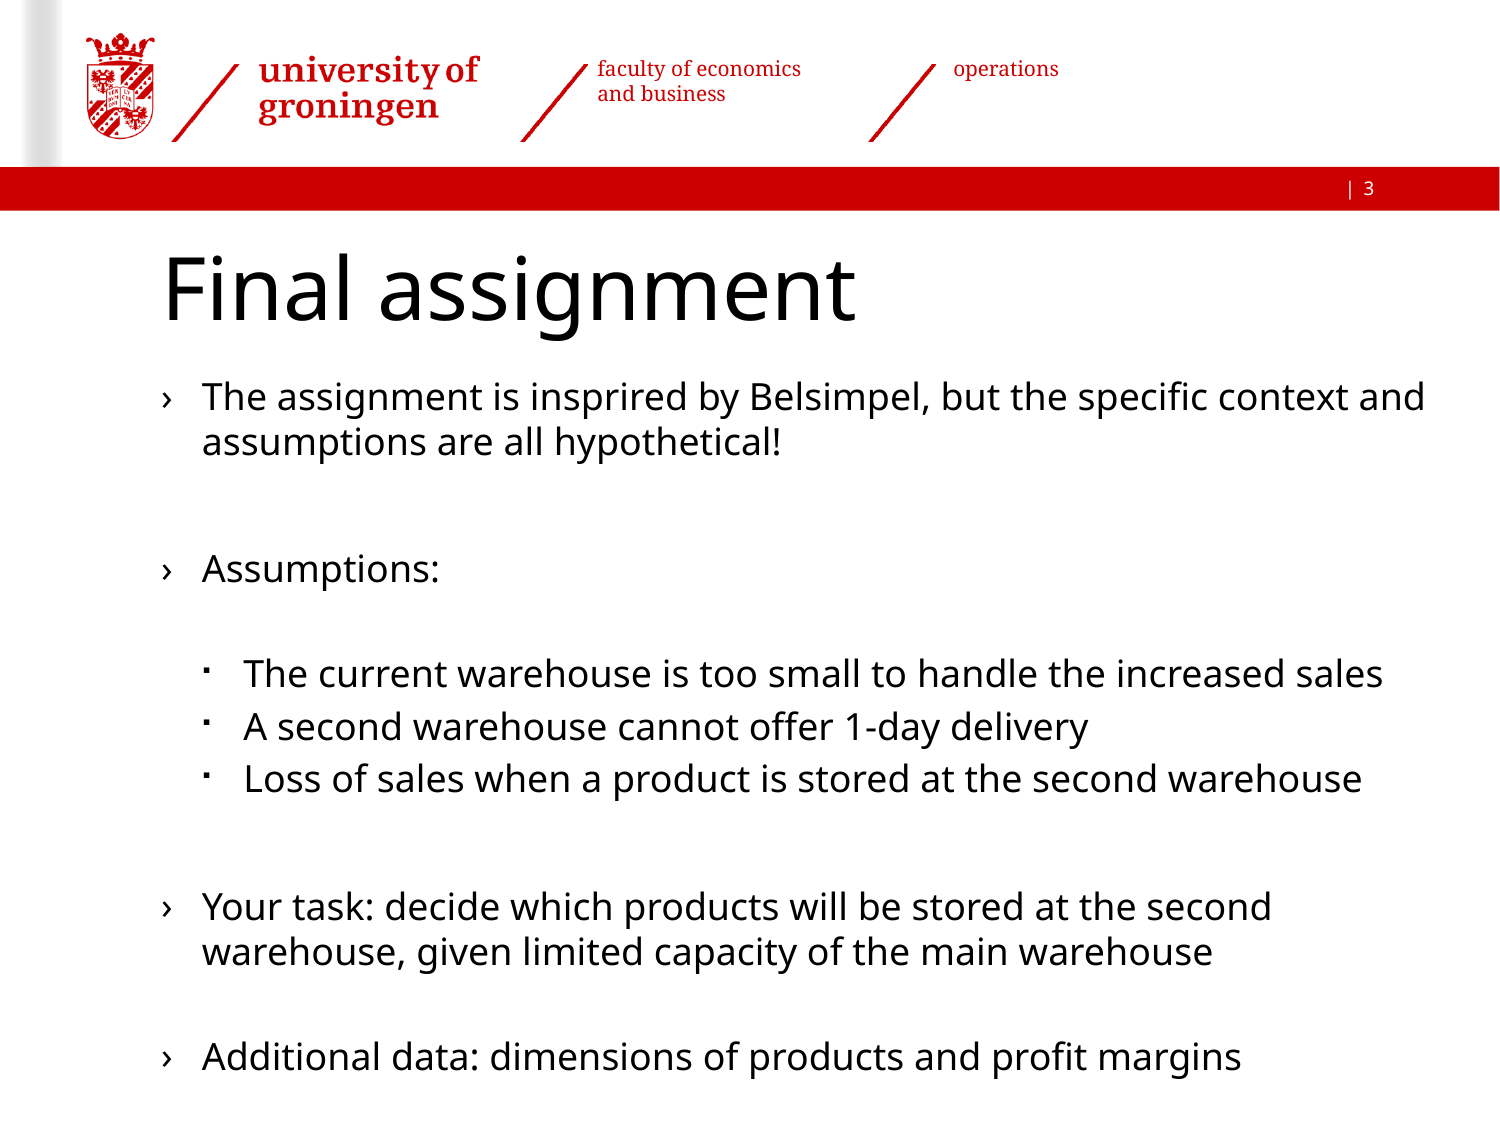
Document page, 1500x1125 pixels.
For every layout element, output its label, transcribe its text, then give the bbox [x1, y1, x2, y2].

title Final assignment [0, 220, 1500, 350]
picture [867, 64, 936, 142]
list The assignment is insprired by Belsimpel, but the specific context and assumptions are all hypothetical! Assumptions: The current warehouse is too small to handle the increased sales A second warehouse cannot offer 1-day delivery Loss of sales when a product is stored at the second warehouse Your task: decide which products will be stored at the second warehouse, given limited capacity of the main warehouse Additional data: dimensions of products and profit margins [0, 365, 1500, 1075]
slide_number 3 [1363, 177, 1397, 200]
picture [86, 33, 480, 142]
picture [519, 64, 588, 142]
